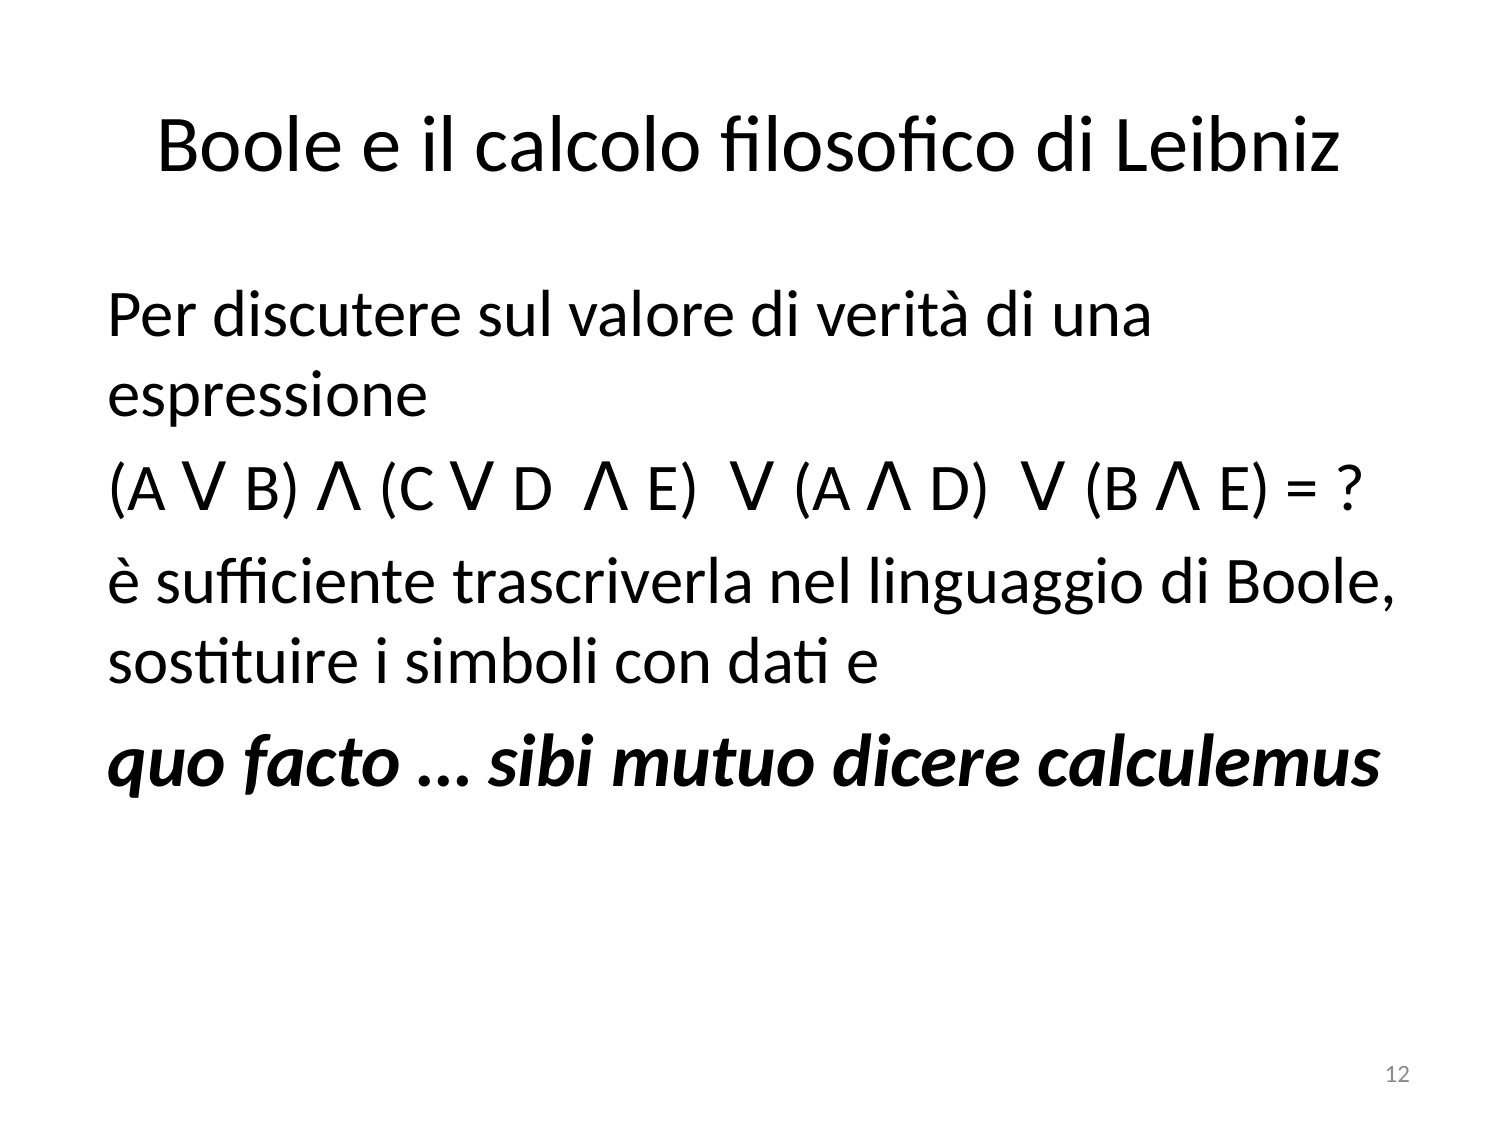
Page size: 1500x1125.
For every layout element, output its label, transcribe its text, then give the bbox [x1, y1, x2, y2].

list Per discutere sul valore di verità di una espressione (A ꓦ B) ꓥ (C ꓦ D ꓥ E) ꓦ (A ꓥ D) ꓦ (B ꓥ E) = ? è sufficiente trascriverla nel linguaggio di Boole, sostituire i simboli con dati e quo facto … sibi mutuo dicere calculemus [75, 262, 1425, 1005]
title Boole e il calcolo filosofico di Leibniz [75, 45, 1425, 233]
slide_number 12 [1074, 1042, 1425, 1103]
